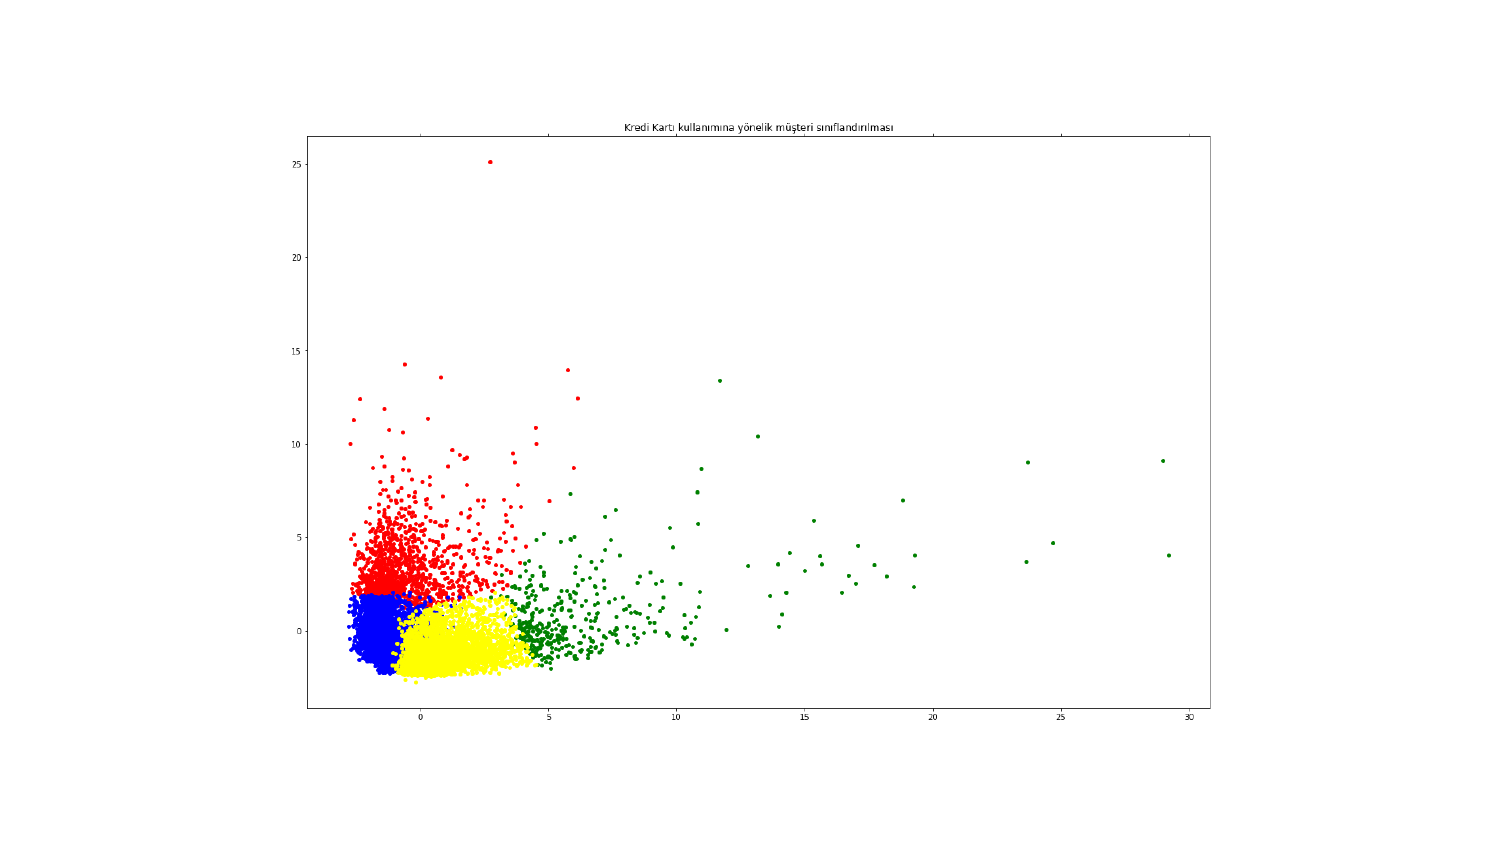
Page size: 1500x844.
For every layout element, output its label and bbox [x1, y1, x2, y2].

picture [285, 117, 1215, 727]
